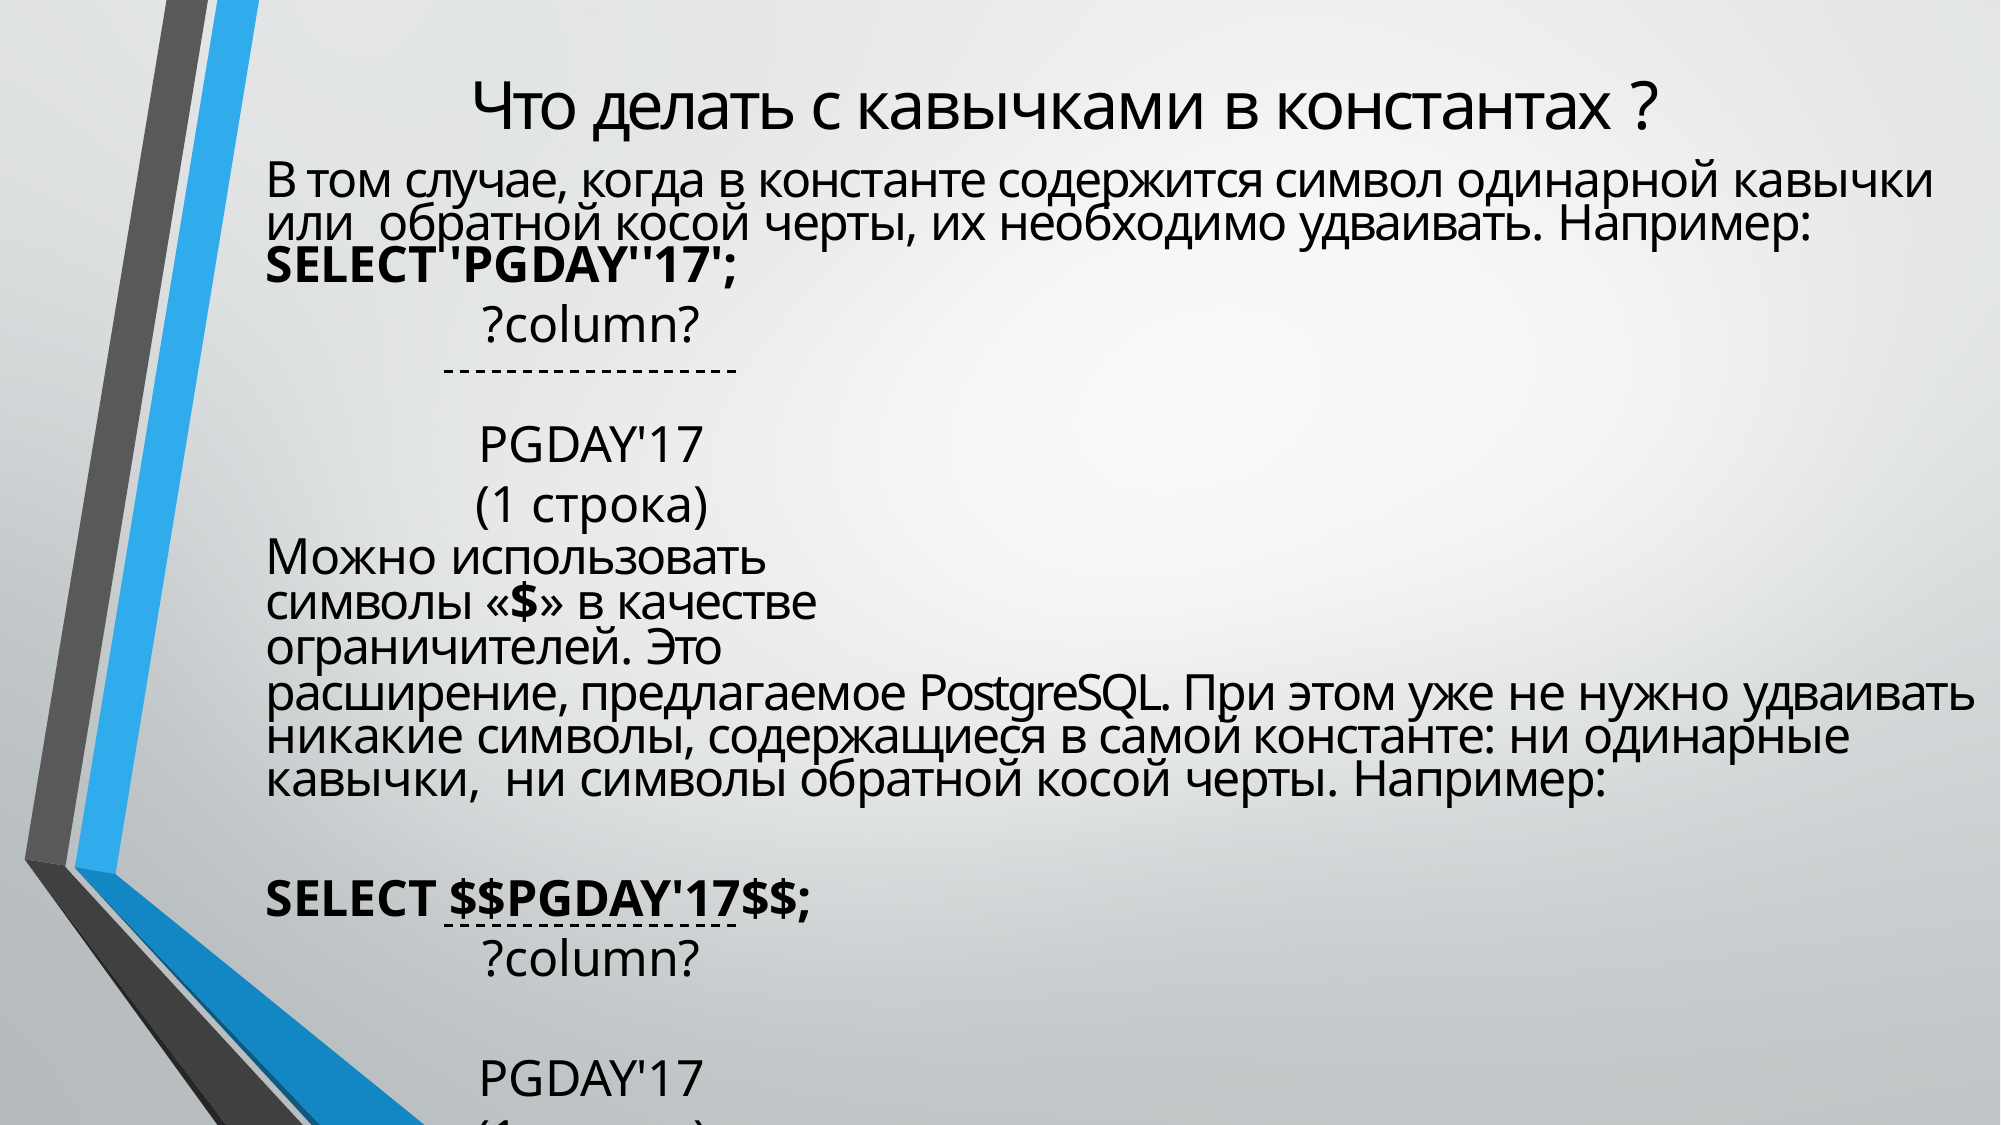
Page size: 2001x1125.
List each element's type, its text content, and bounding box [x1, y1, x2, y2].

text_box В том случае, когда в константе содержится символ одинарной кавычки или обратной косой черты, их необходимо удваивать. Например: SELECT 'PGDAY''17'; ?column? PGDAY'17 (1 строка) Можно использовать символы «$» в качестве ограничителей. Это расширение, предлагаемое PostgreSQL. При этом уже не нужно удваивать никакие символы, содержащиеся в самой константе: ни одинарные кавычки, ни символы обратной косой черты. Например: SELECT $$PGDAY'17$$; ?column? PGDAY'17 (1 строка) [263, 157, 2000, 1125]
title Что делать с кавычками в константах ? [335, 6, 1792, 157]
